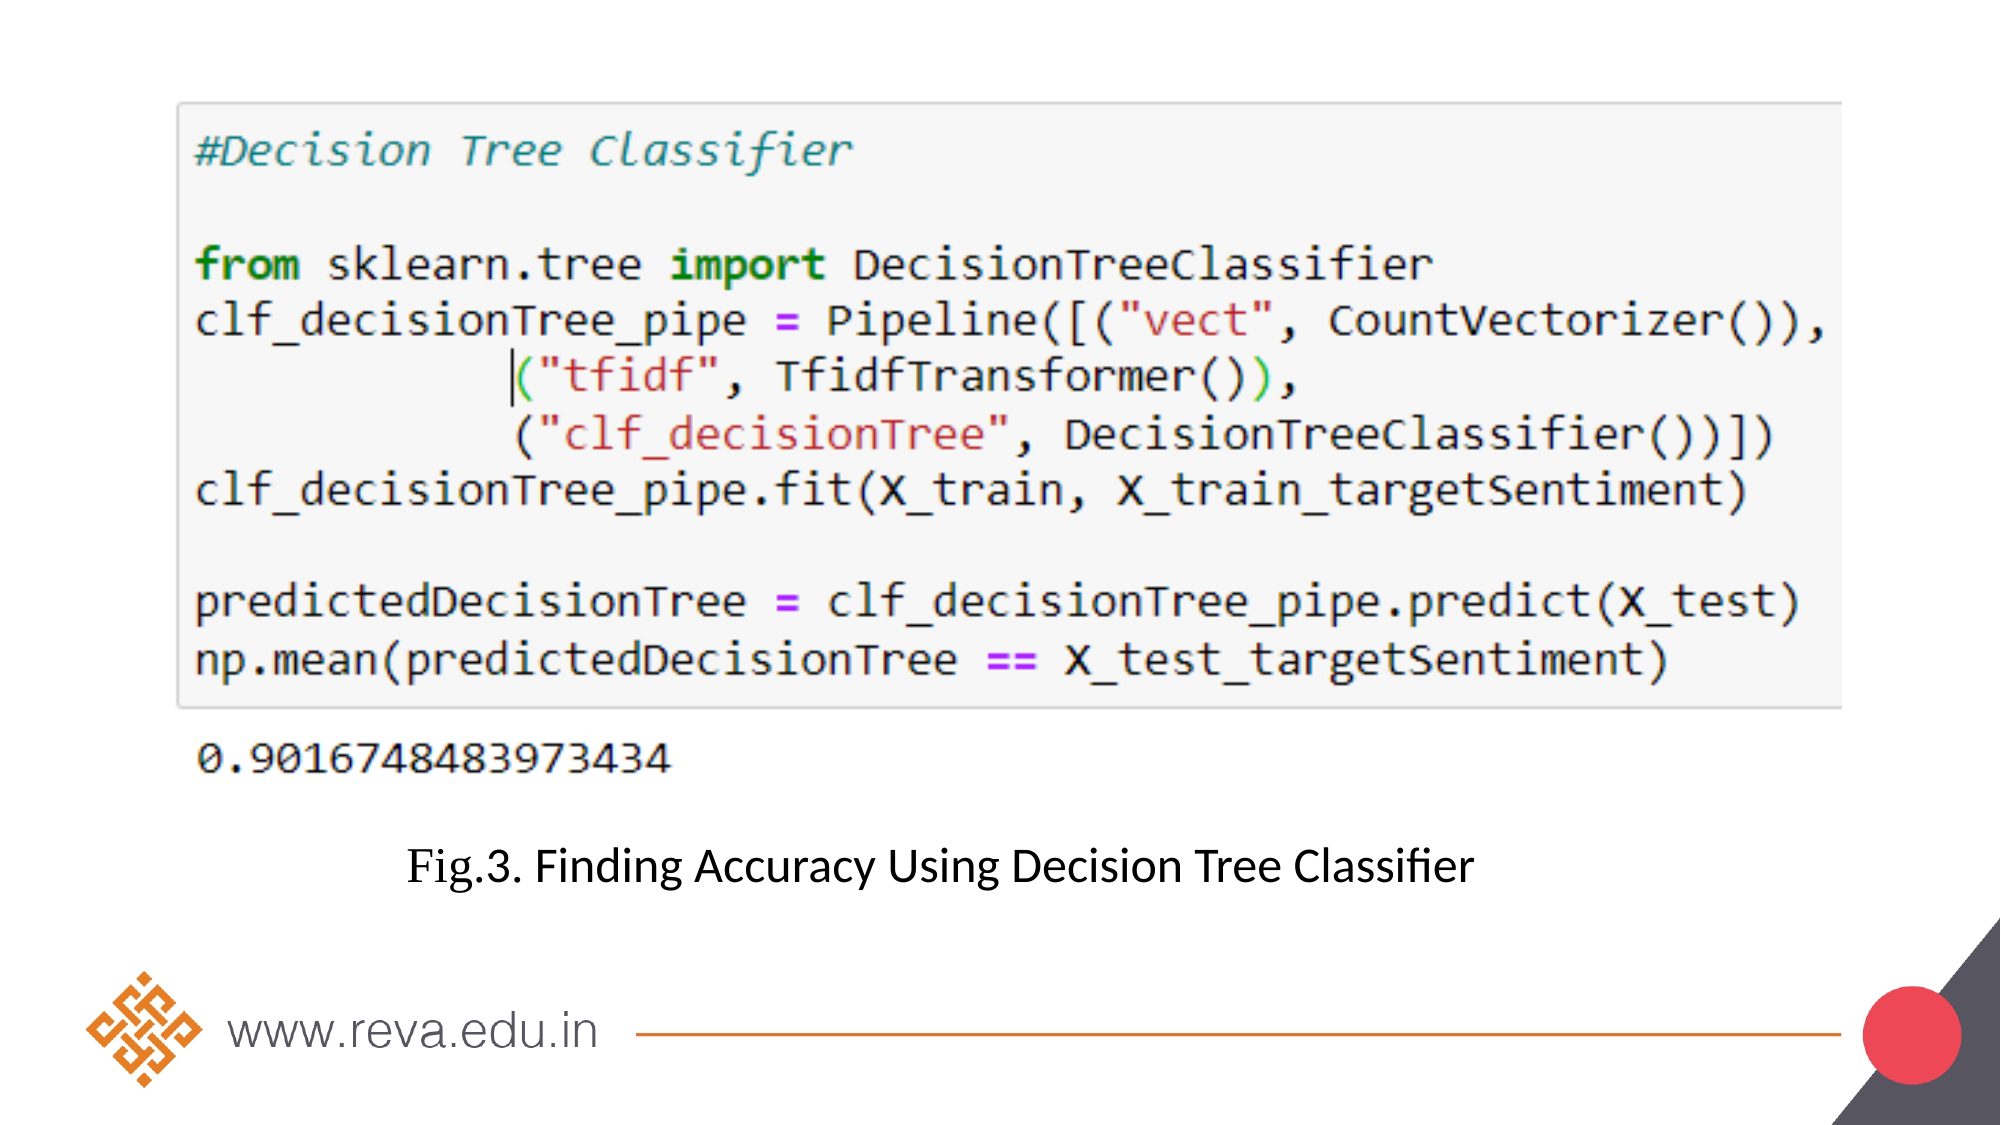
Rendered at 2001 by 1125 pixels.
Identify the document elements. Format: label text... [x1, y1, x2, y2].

text_box Fig.3. Finding Accuracy Using Decision Tree Classifier [328, 816, 1554, 901]
picture [0, 0, 2000, 1125]
